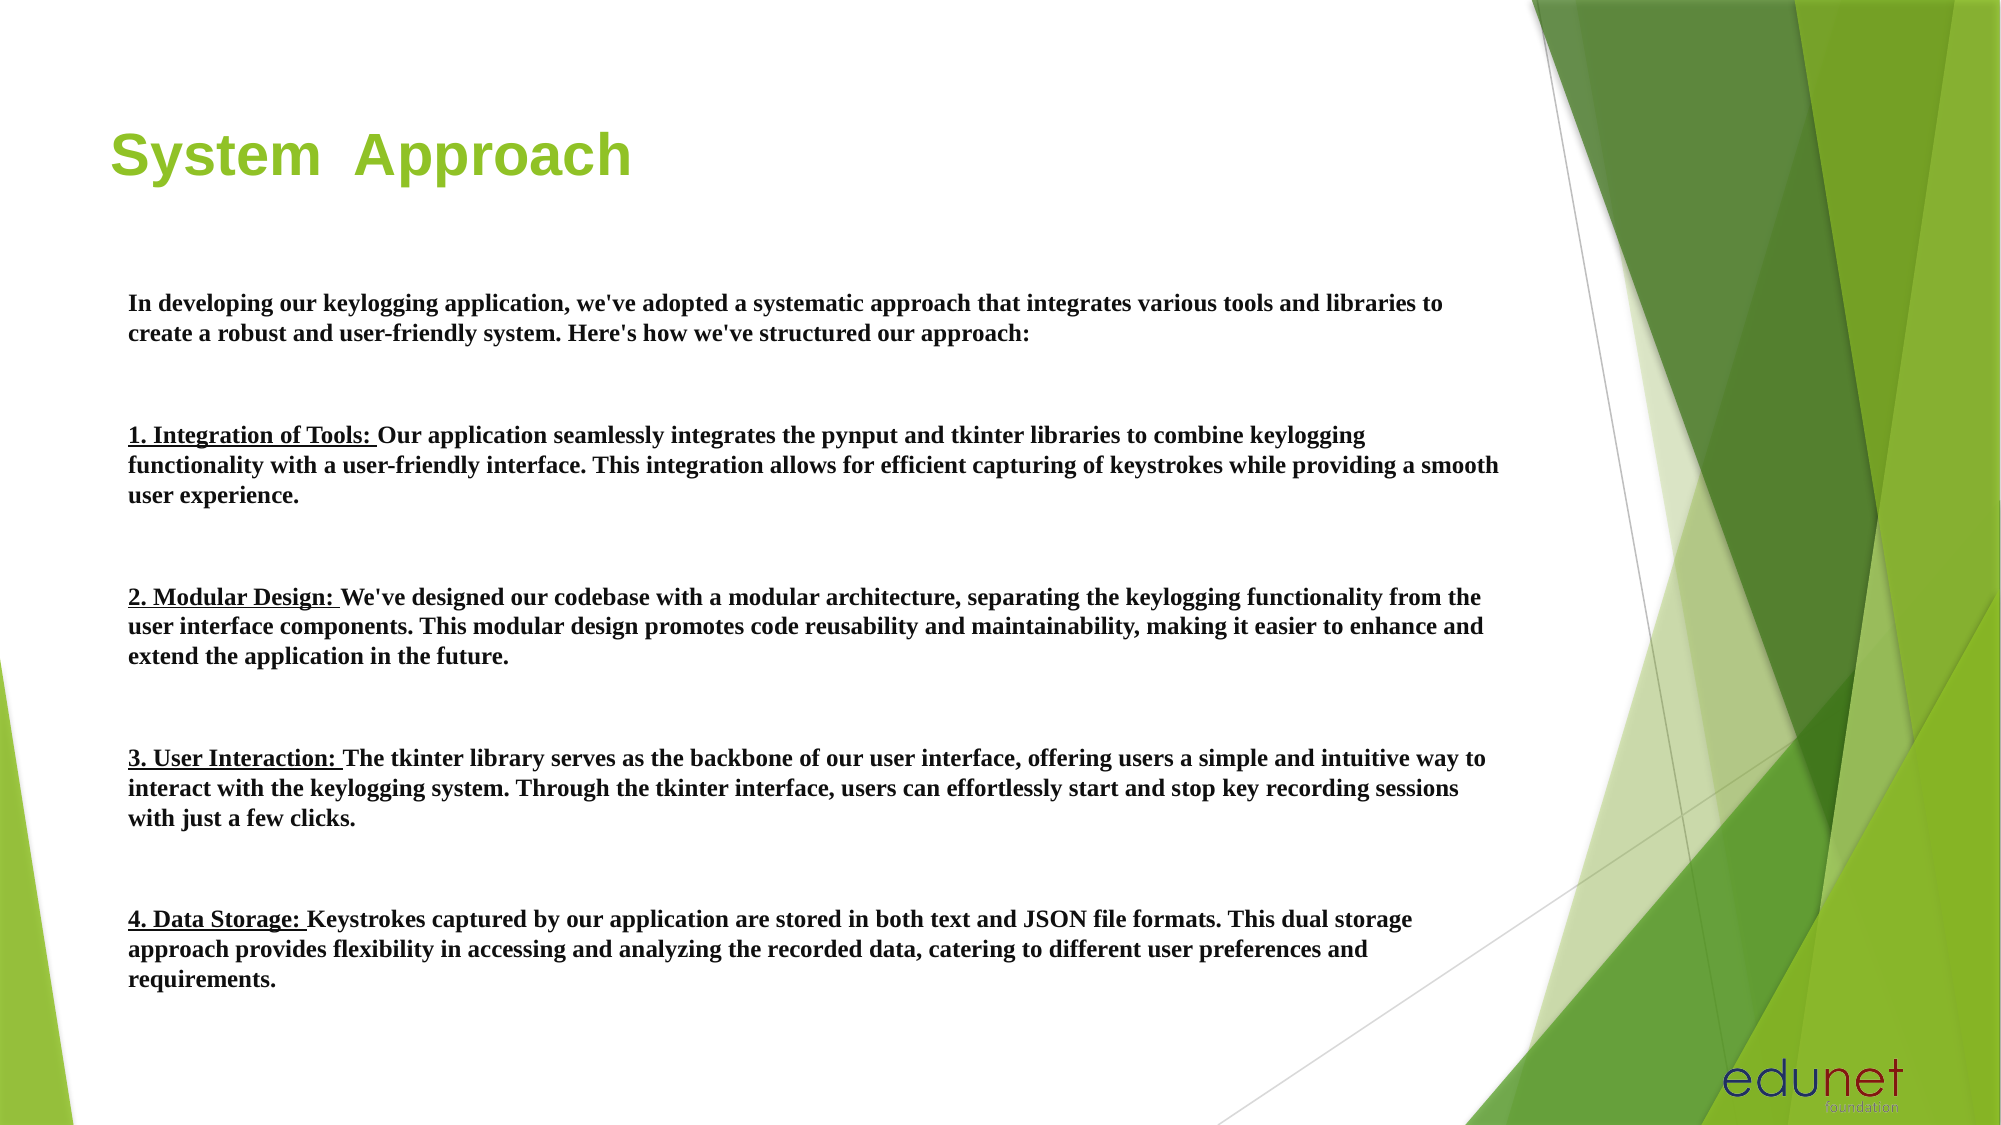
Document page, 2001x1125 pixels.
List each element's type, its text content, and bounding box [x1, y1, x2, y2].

list In developing our keylogging application, we've adopted a systematic approach that integrates various tools and libraries to create a robust and user-friendly system. Here's how we've structured our approach: 1. Integration of Tools: Our application seamlessly integrates the pynput and tkinter libraries to combine keylogging functionality with a user-friendly interface. This integration allows for efficient capturing of keystrokes while providing a smooth user experience. 2. Modular Design: We've designed our codebase with a modular architecture, separating the keylogging functionality from the user interface components. This modular design promotes code reusability and maintainability, making it easier to enhance and extend the application in the future. 3. User Interaction: The tkinter library serves as the backbone of our user interface, offering users a simple and intuitive way to interact with the keylogging system. Through the tkinter interface, users can effortlessly start and stop key recording sessions with just a few clicks. 4. Data Storage: Keystrokes captured by our application are stored in both text and JSON file formats. This dual storage approach provides flexibility in accessing and analyzing the recorded data, catering to different user preferences and requirements. [113, 279, 1524, 917]
picture [1719, 1056, 1905, 1116]
title System Approach [95, 108, 1905, 196]
